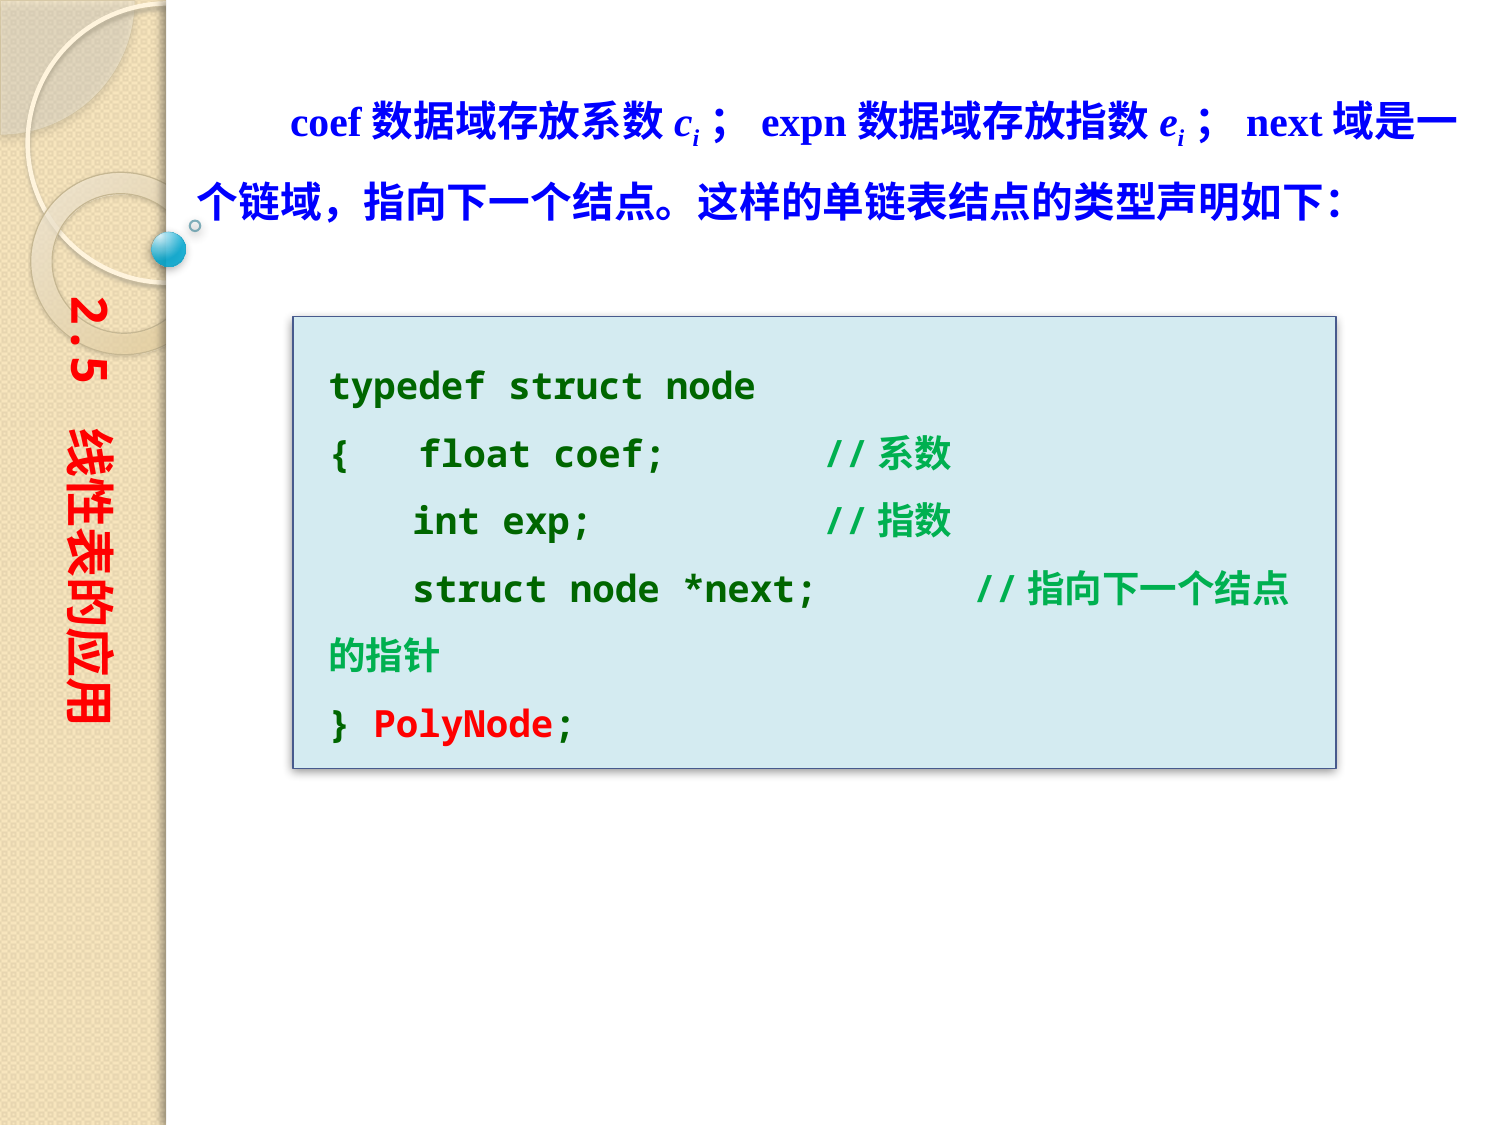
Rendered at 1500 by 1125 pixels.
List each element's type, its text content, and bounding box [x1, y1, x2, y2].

text_box typedef struct node { float coef; //系数 int exp; //指数 struct node *next; //指向下一个结点的指针 } PolyNode; [292, 316, 1337, 769]
text_box coef数据域存放系数ci；expn数据域存放指数ei；next域是一个链域，指向下一个结点。这样的单链表结点的类型声明如下： [181, 58, 1489, 234]
text_box 2.5 线性表的应用 [38, 281, 129, 762]
